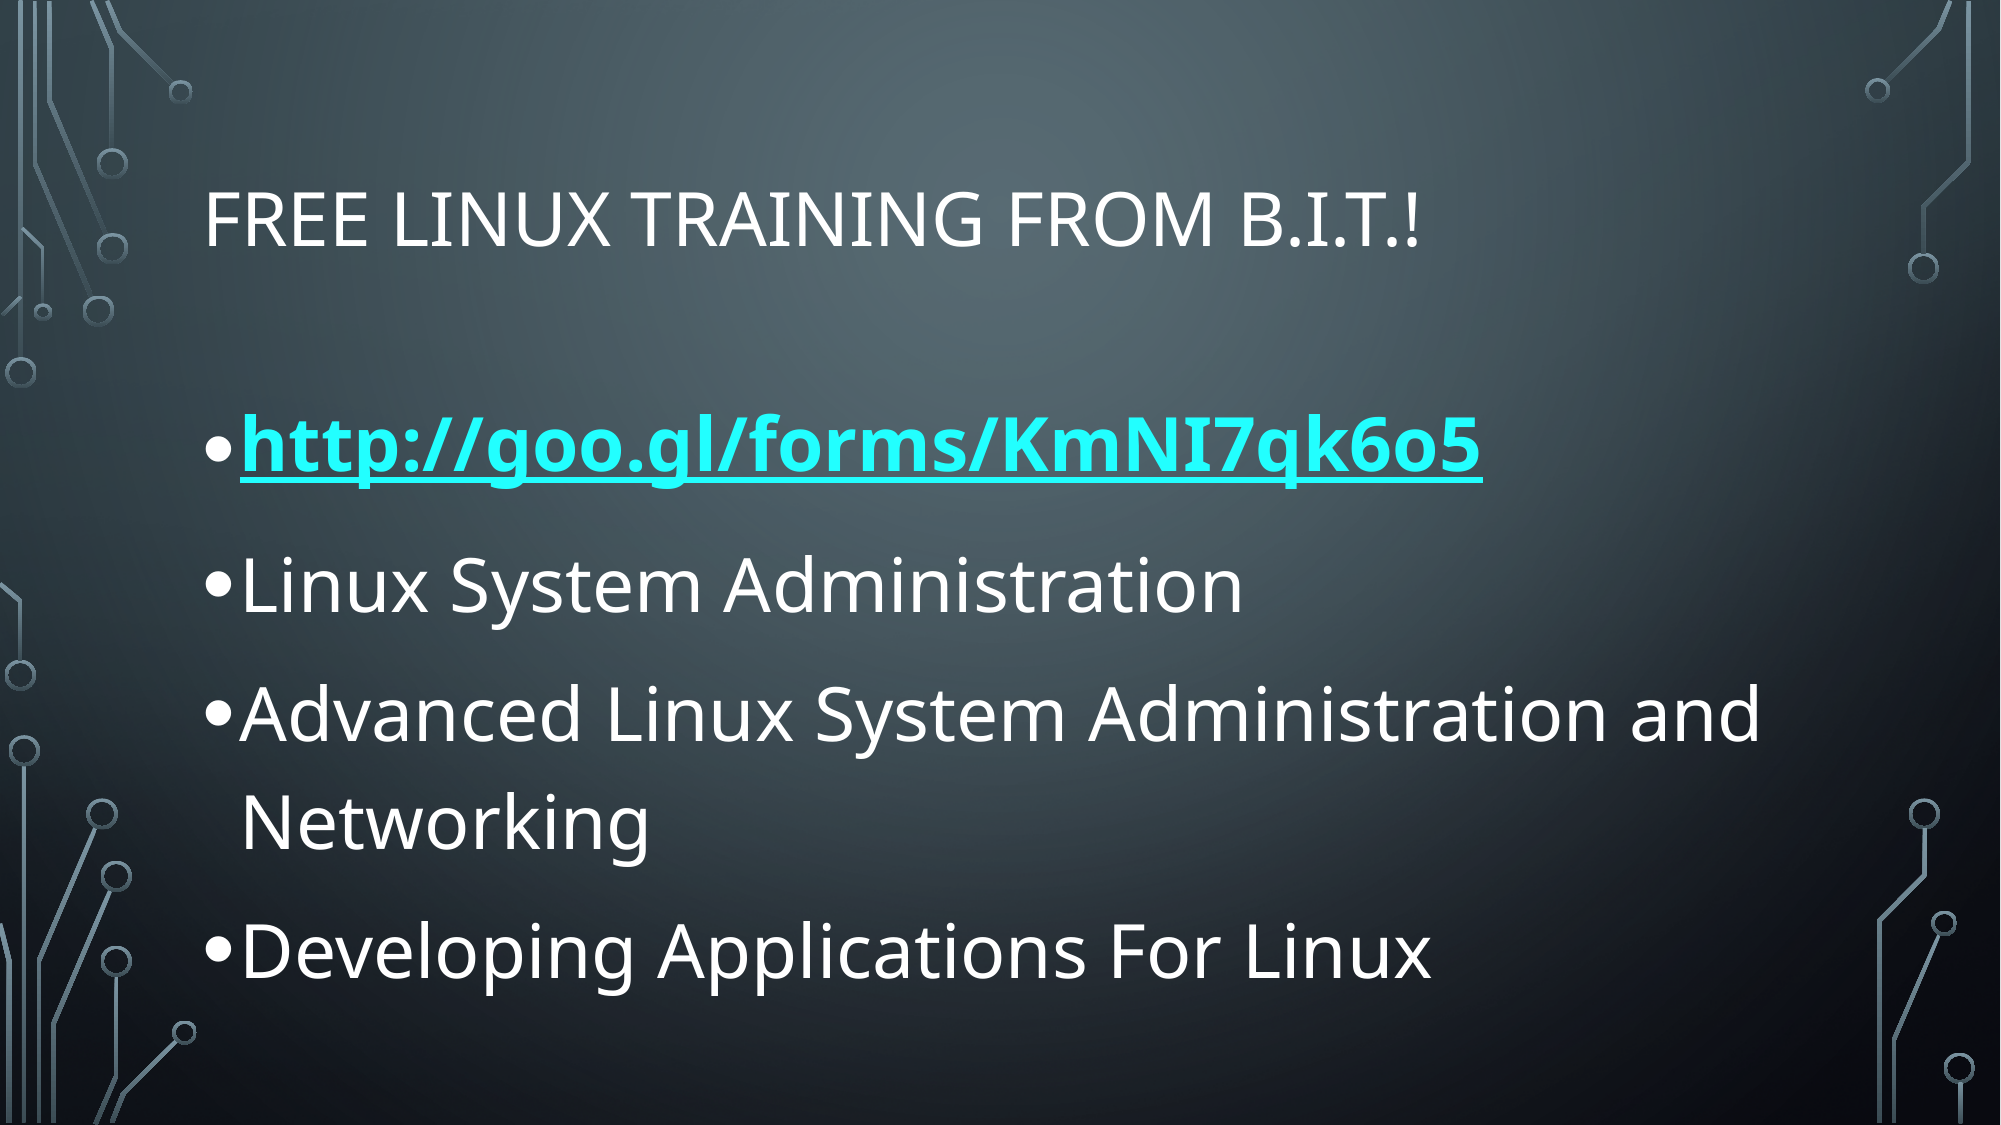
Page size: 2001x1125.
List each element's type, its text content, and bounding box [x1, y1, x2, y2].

list http://goo.gl/forms/KmNI7qk6o5 Linux System Administration Advanced Linux System Administration and Networking Developing Applications For Linux [187, 369, 1813, 950]
title Free Linux Training From B.I.T.! [187, 101, 1813, 344]
